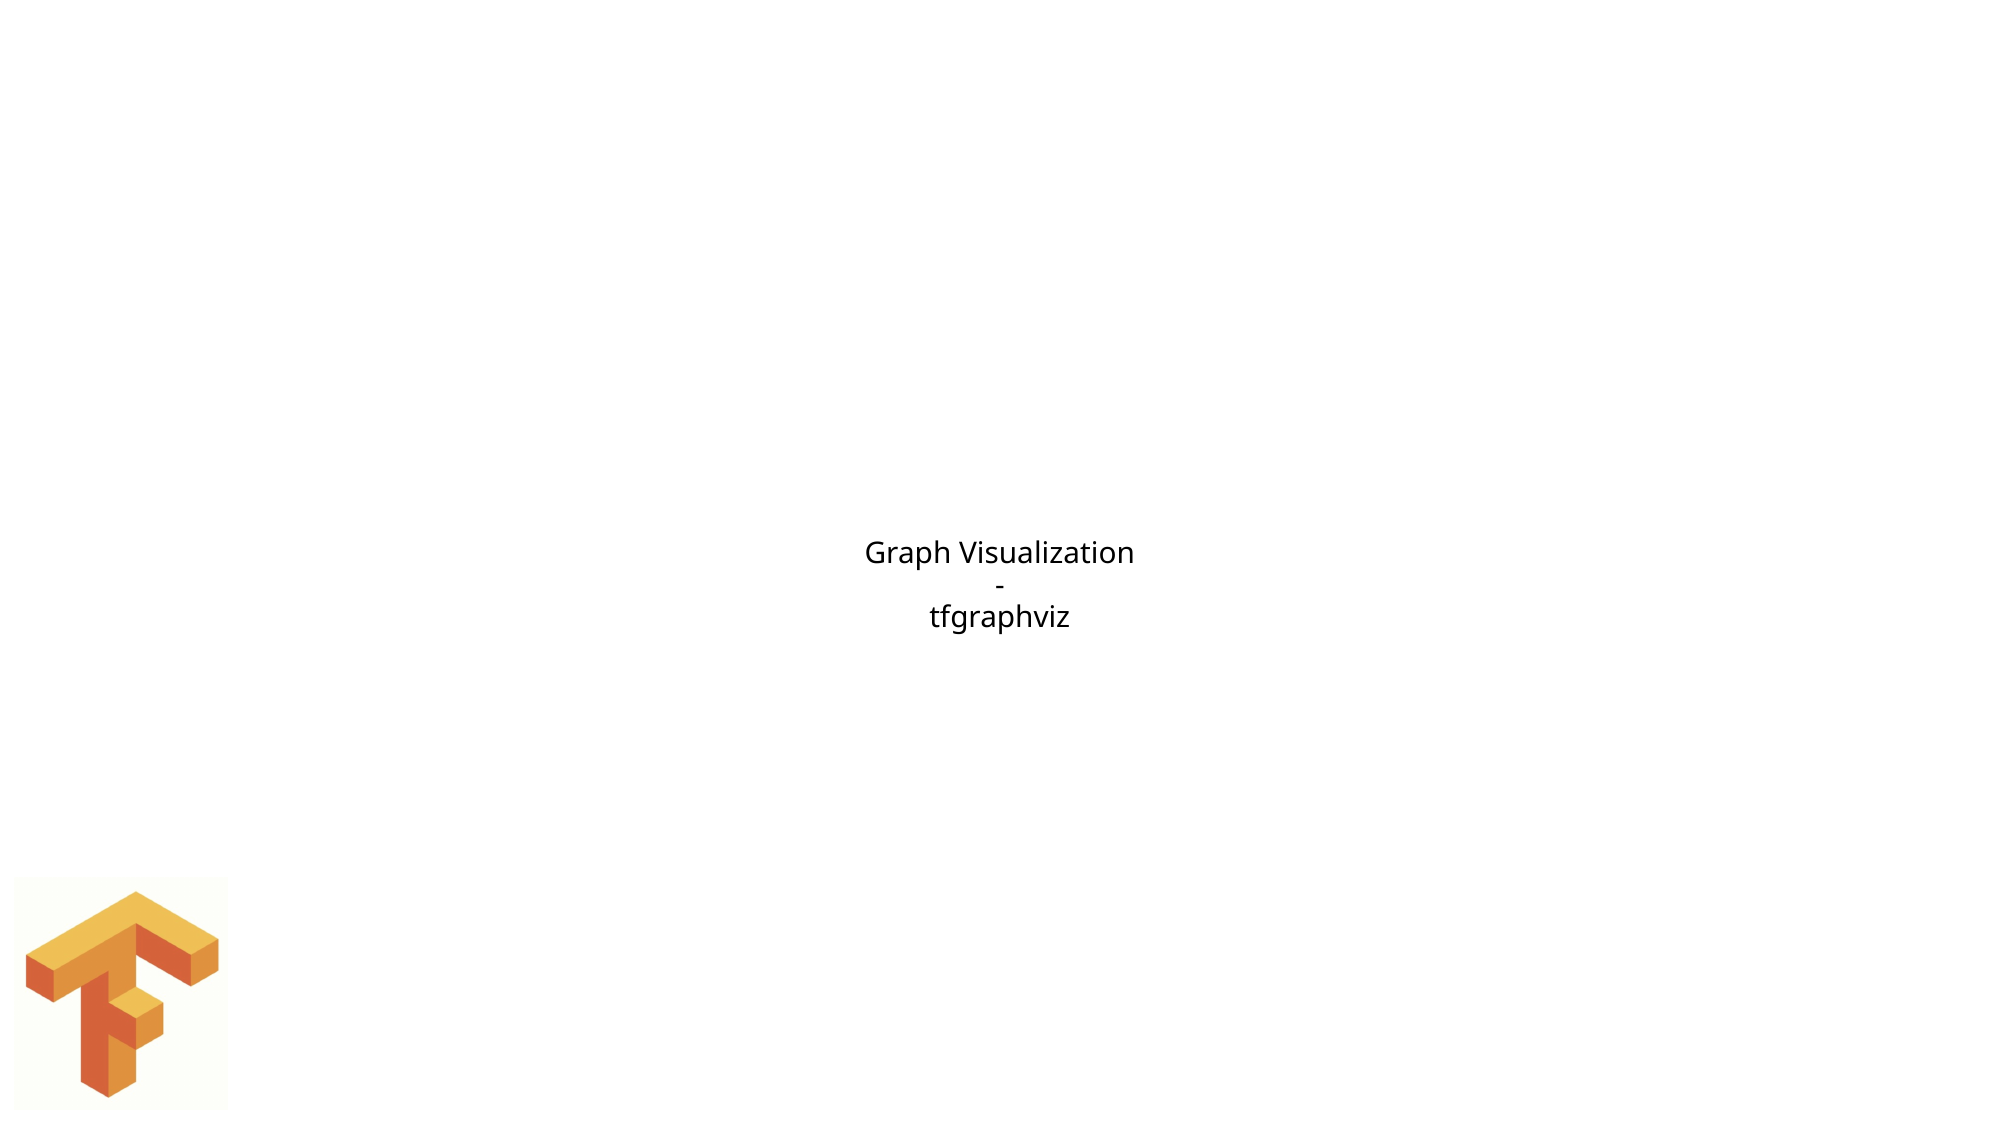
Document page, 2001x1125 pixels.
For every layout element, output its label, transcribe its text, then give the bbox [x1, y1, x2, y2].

title Graph Visualization - tfgraphviz [0, 184, 2000, 642]
picture [14, 877, 228, 1110]
